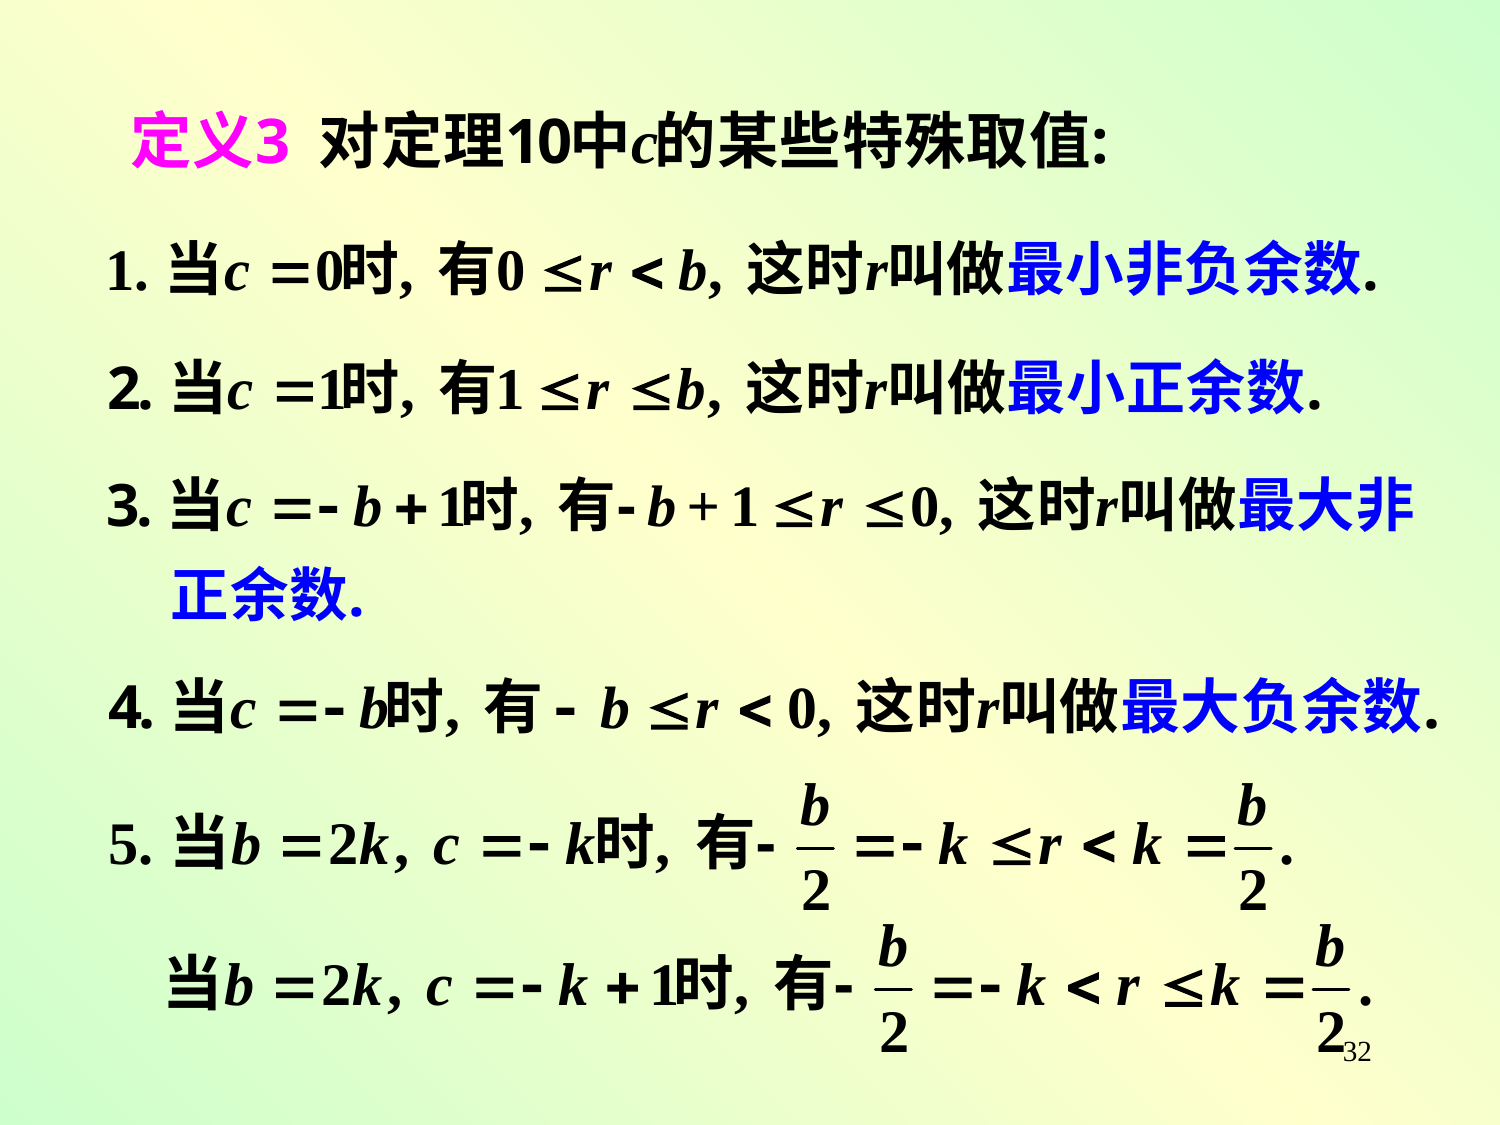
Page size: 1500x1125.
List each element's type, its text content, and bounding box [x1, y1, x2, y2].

slide_number 32 [1074, 1025, 1388, 1100]
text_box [100, 231, 1388, 315]
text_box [100, 349, 1329, 434]
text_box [100, 467, 1423, 634]
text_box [159, 904, 1385, 1067]
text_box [123, 101, 1123, 184]
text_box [100, 763, 1305, 925]
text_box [100, 668, 1447, 754]
